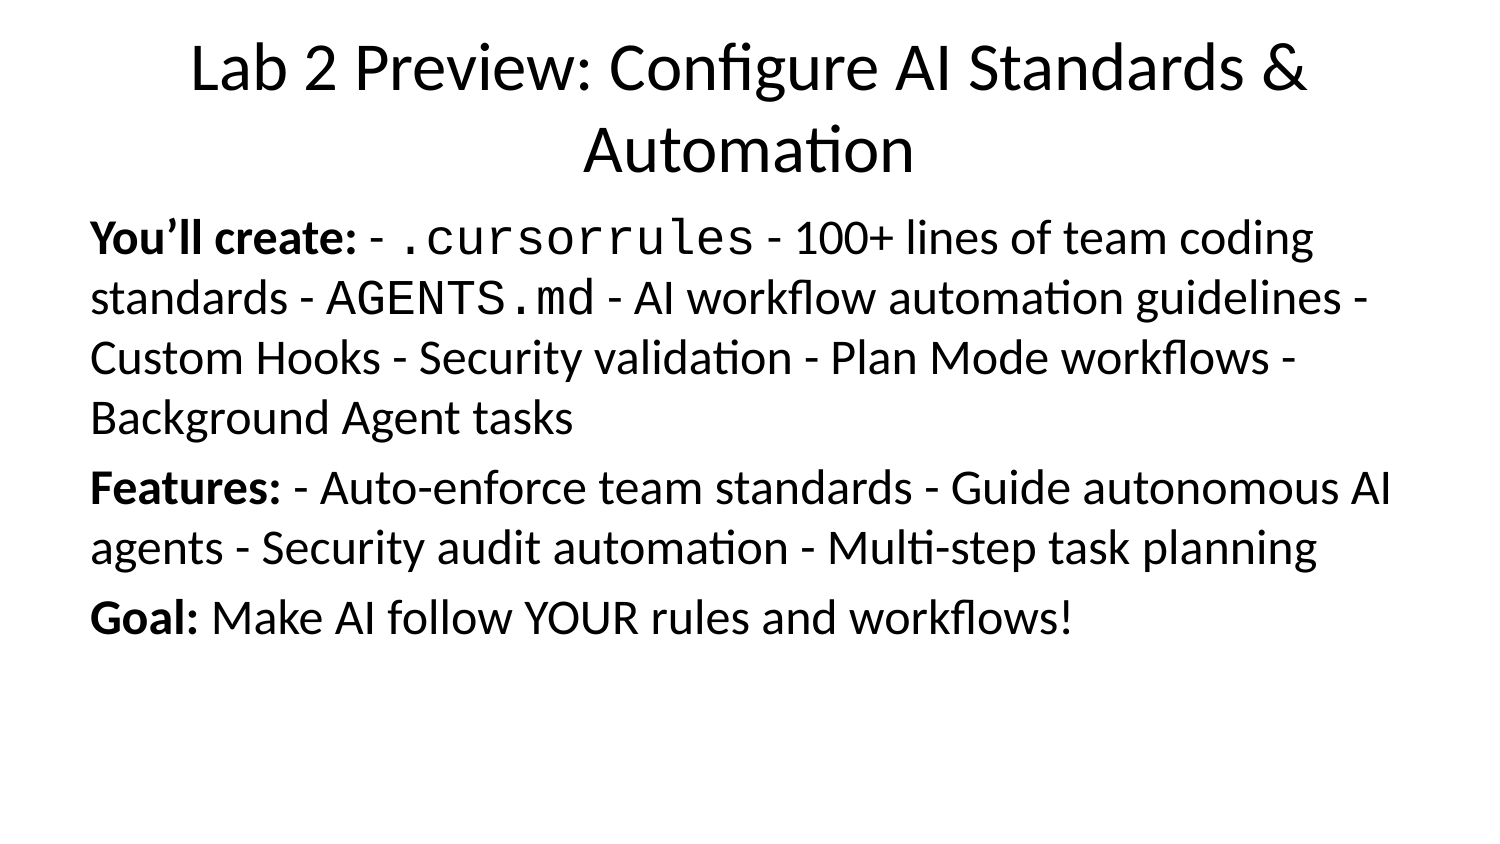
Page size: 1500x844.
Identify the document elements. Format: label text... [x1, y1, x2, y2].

title Lab 2 Preview: Configure AI Standards & Automation [75, 33, 1425, 175]
list You’ll create: - .cursorrules - 100+ lines of team coding standards - AGENTS.md - AI workflow automation guidelines - Custom Hooks - Security validation - Plan Mode workflows - Background Agent tasks Features: - Auto-enforce team standards - Guide autonomous AI agents - Security audit automation - Multi-step task planning Goal: Make AI follow YOUR rules and workflows! [75, 196, 1425, 754]
